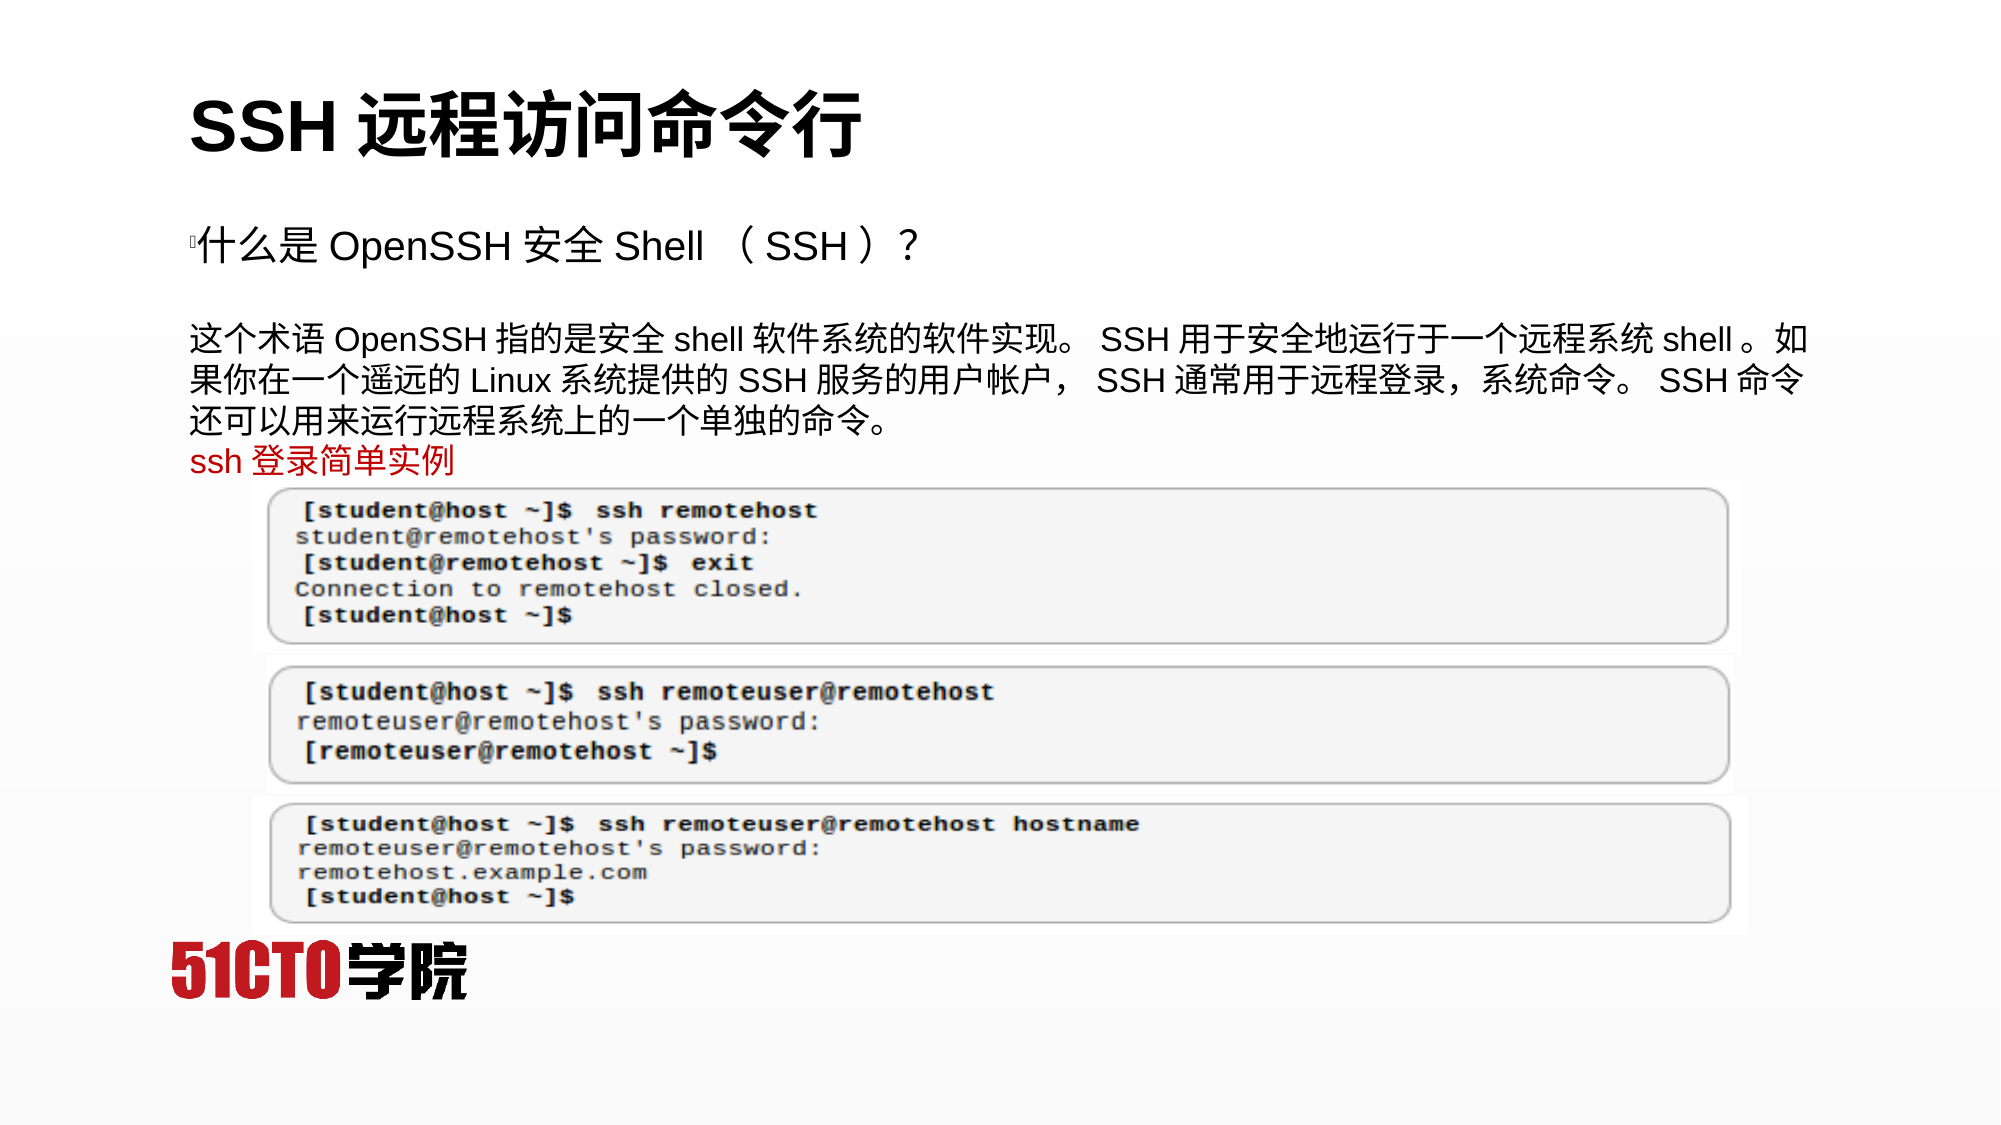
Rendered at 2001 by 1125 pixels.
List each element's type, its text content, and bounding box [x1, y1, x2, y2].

picture [252, 796, 1748, 935]
picture [267, 655, 1733, 795]
text_box 什么是OpenSSH安全Shell（SSH）？ 这个术语OpenSSH指的是安全shell软件系统的软件实现。SSH用于安全地运行于一个远程系统shell。如果你在一个遥远的Linux系统提供的SSH服务的用户帐户，SSH通常用于远程登录，系统命令。SSH命令还可以用来运行远程系统上的一个单独的命令。 ssh登录简单实例 [190, 219, 1810, 872]
text_box SSH远程访问命令行 [190, 27, 1810, 216]
picture [172, 940, 467, 1000]
picture [252, 480, 1741, 653]
